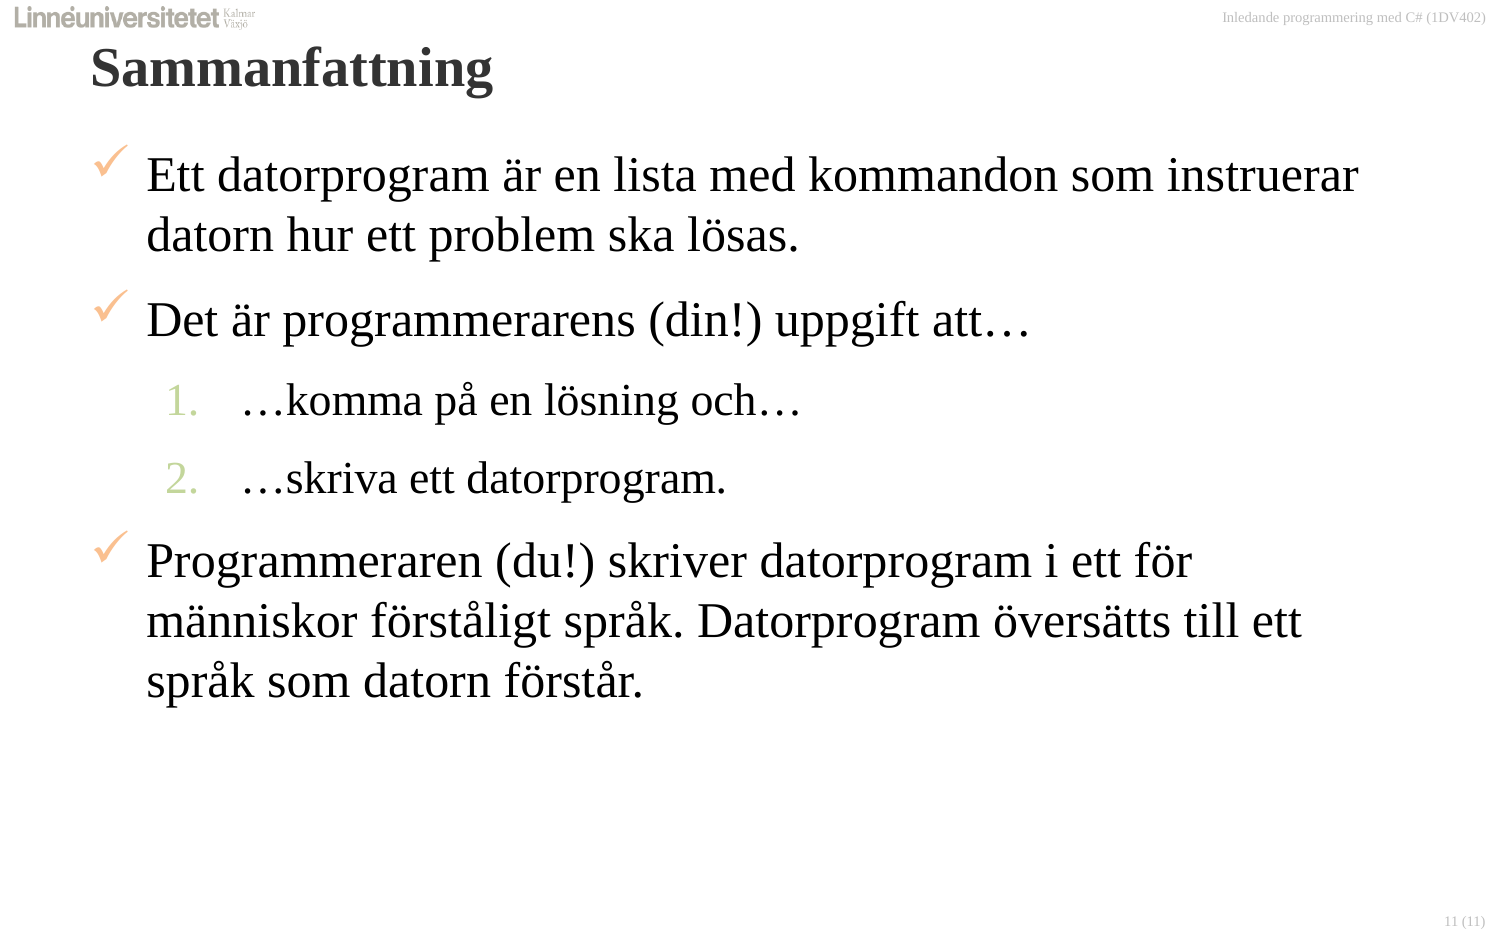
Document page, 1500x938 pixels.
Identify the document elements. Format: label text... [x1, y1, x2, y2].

title Sammanfattning [74, 15, 1426, 133]
list Ett datorprogram är en lista med kommandon som instruerar datorn hur ett problem ska lösas. Det är programmerarens (din!) uppgift att… …komma på en lösning och… …skriva ett datorprogram. Programmeraren (du!) skriver datorprogram i ett för människor förståligt språk. Datorprogram översätts till ett språk som datorn förstår. [74, 133, 1426, 893]
